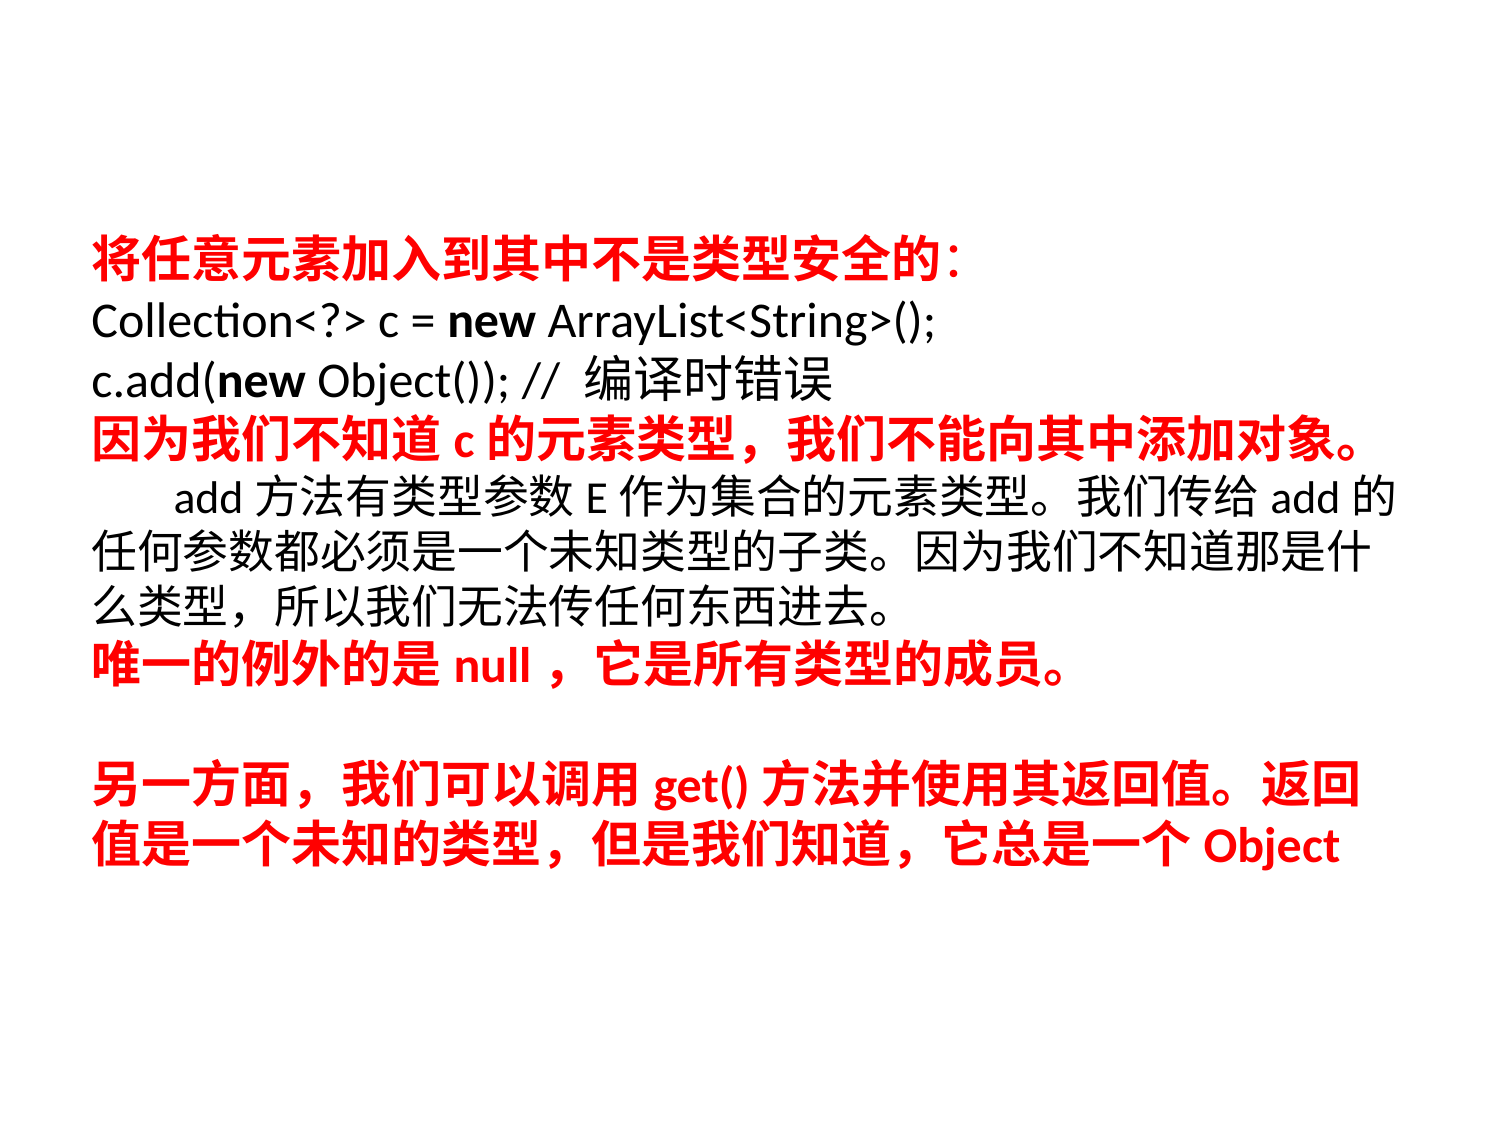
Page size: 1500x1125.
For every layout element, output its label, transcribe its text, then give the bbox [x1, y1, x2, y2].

text_box 将任意元素加入到其中不是类型安全的： Collection<?> c = new ArrayList<String>(); c.add(new Object()); // 编译时错误 因为我们不知道c的元素类型，我们不能向其中添加对象。 add方法有类型参数E作为集合的元素类型。我们传给add的任何参数都必须是一个未知类型的子类。因为我们不知道那是什么类型，所以我们无法传任何东西进去。 唯一的例外的是null，它是所有类型的成员。 另一方面，我们可以调用get()方法并使用其返回值。返回值是一个未知的类型，但是我们知道，它总是一个Object [76, 219, 1424, 880]
